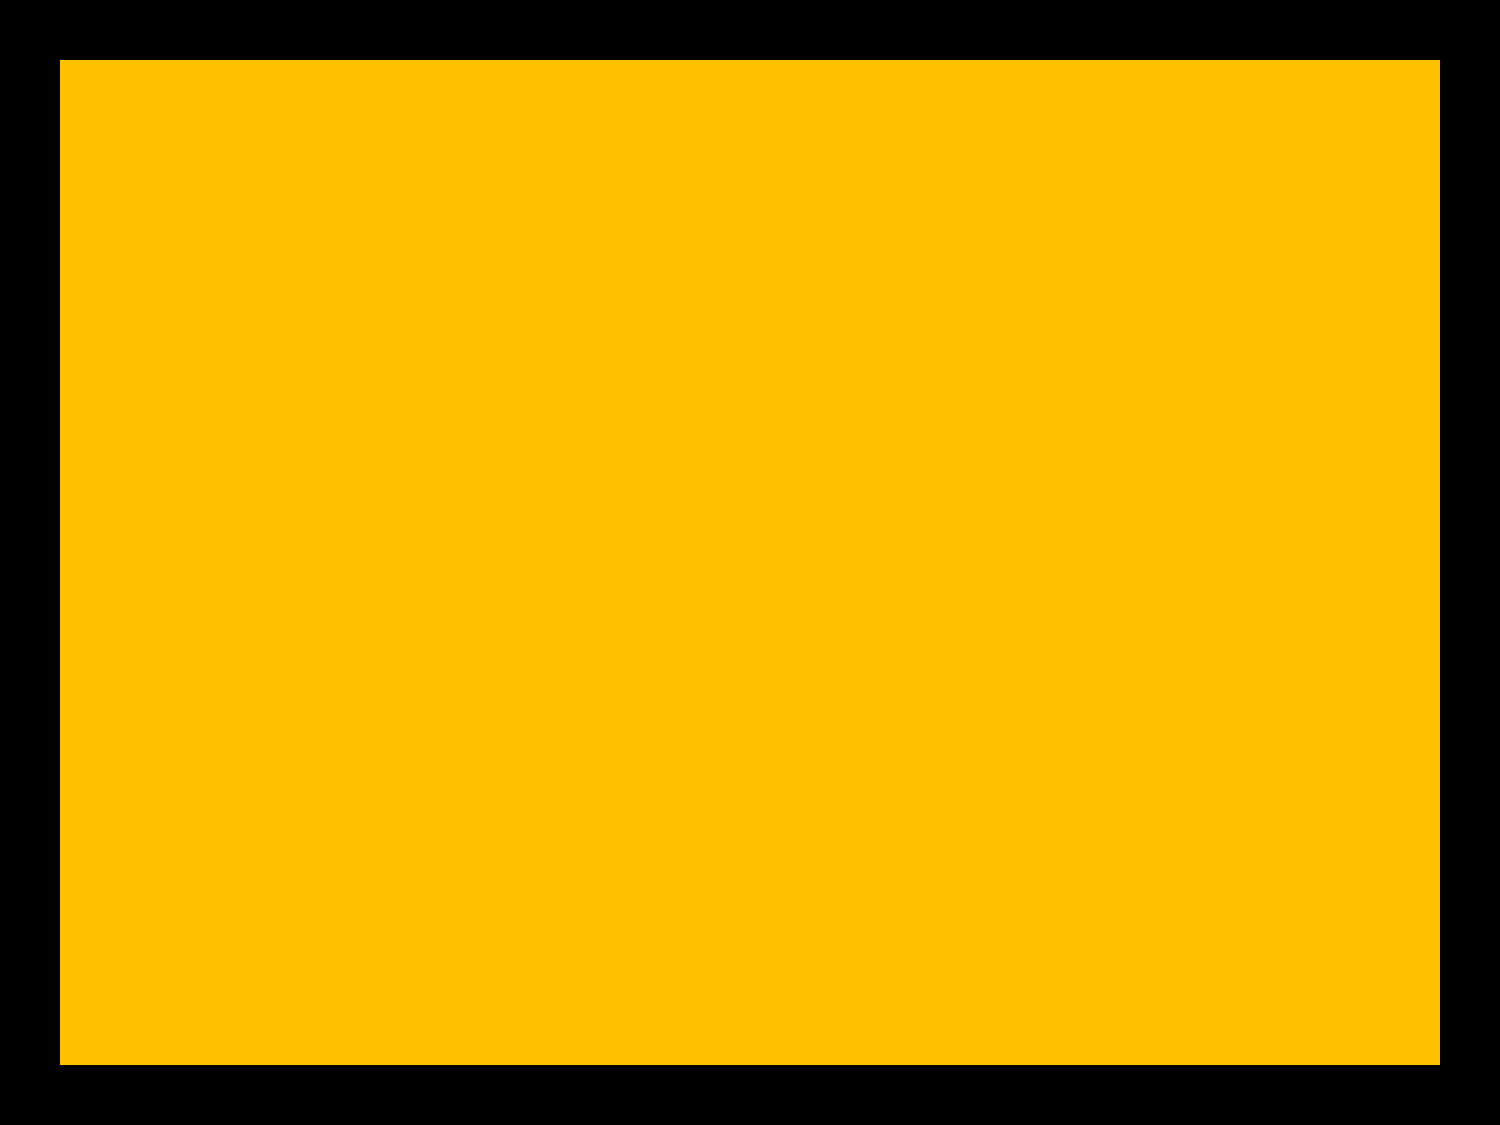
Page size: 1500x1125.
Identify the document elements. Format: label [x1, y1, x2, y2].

text_box [0, 0, 1500, 1125]
